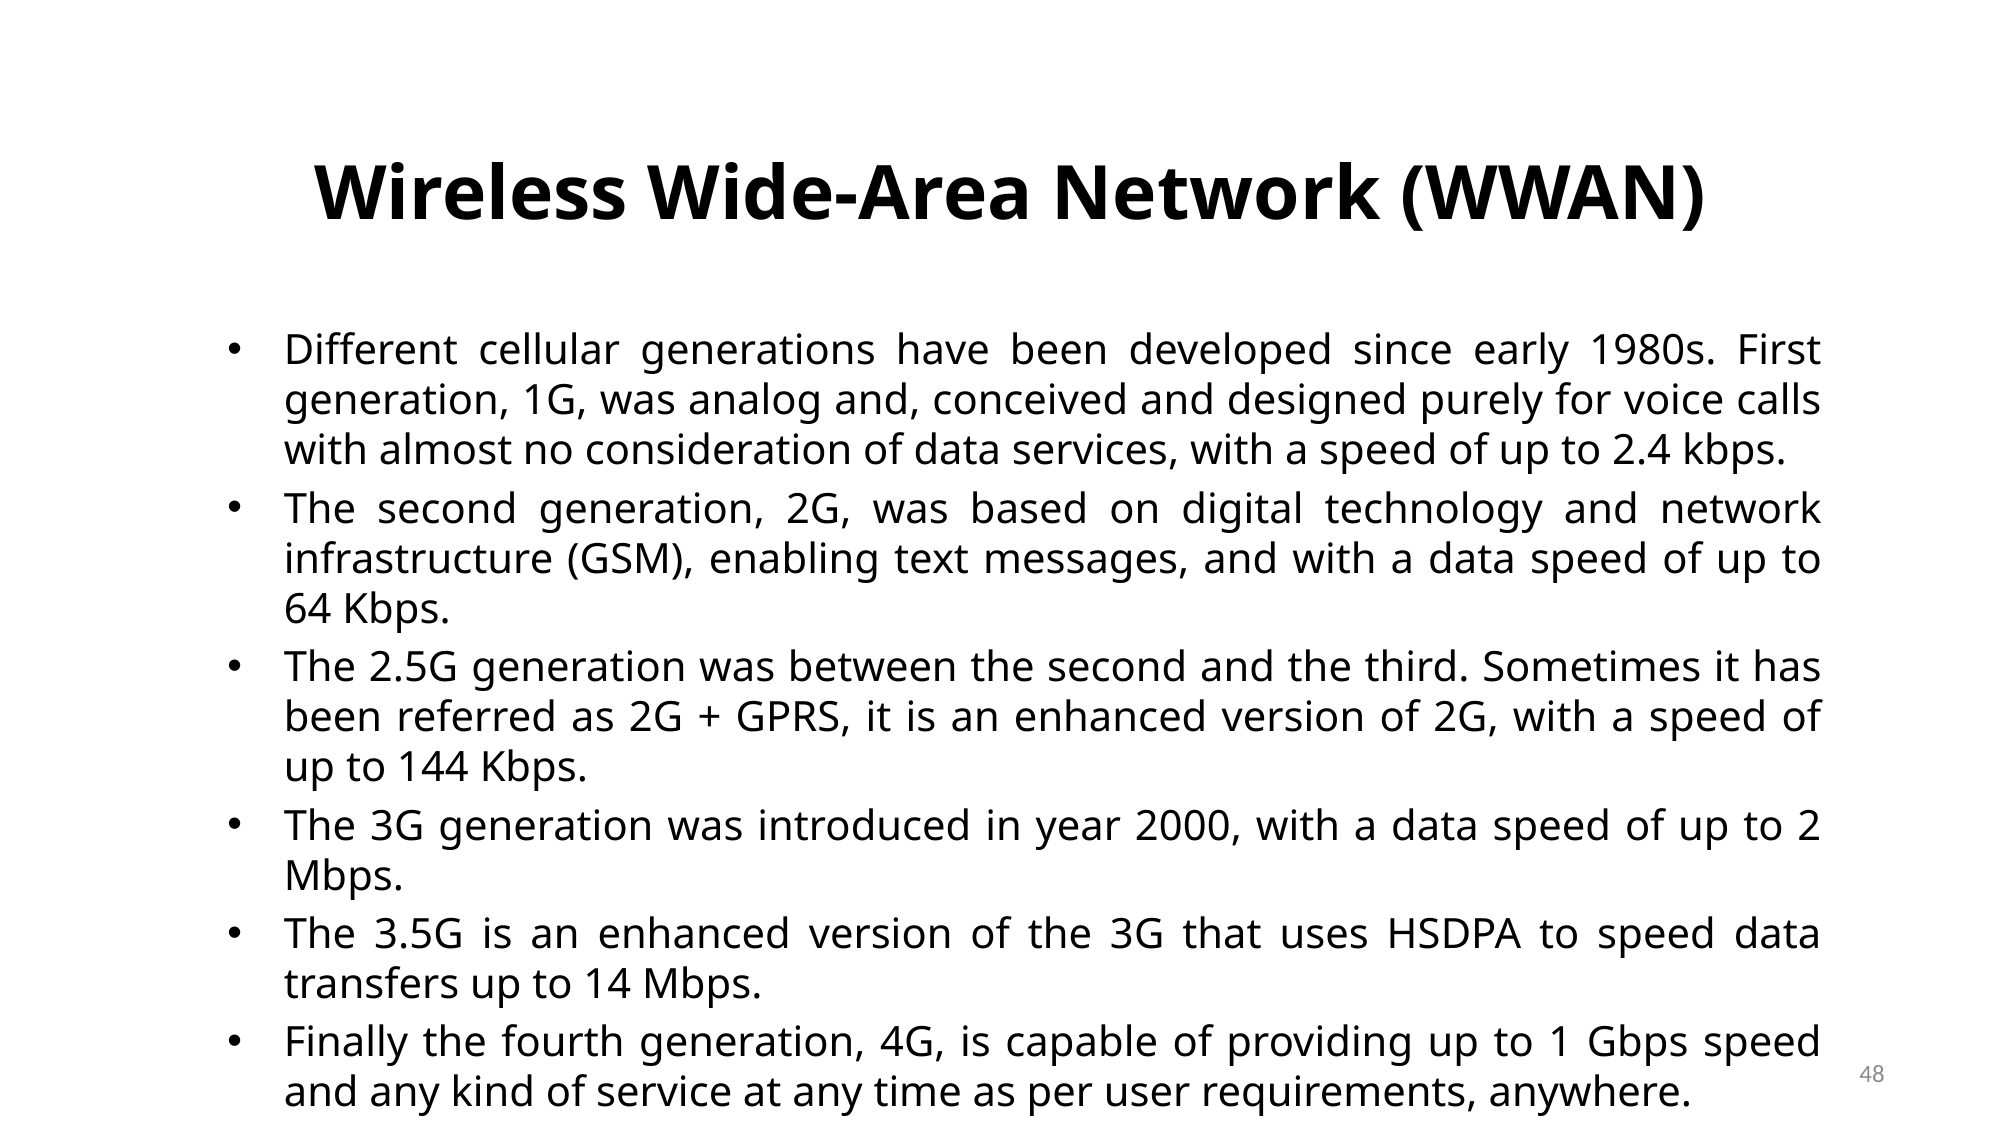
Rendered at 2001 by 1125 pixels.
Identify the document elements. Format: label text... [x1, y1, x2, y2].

slide_number 48 [1433, 1042, 1900, 1103]
title Wireless Wide-Area Network (WWAN) [275, 137, 1766, 279]
list Different cellular generations have been developed since early 1980s. First generation, 1G, was analog and, conceived and designed purely for voice calls with almost no consideration of data services, with a speed of up to 2.4 kbps. The second generation, 2G, was based on digital technology and network infrastructure (GSM), enabling text messages, and with a data speed of up to 64 Kbps. The 2.5G generation was between the second and the third. Sometimes it has been referred as 2G + GPRS, it is an enhanced version of 2G, with a speed of up to 144 Kbps. The 3G generation was introduced in year 2000, with a data speed of up to 2 Mbps. The 3.5G is an enhanced version of the 3G that uses HSDPA to speed data transfers up to 14 Mbps. Finally the fourth generation, 4G, is capable of providing up to 1 Gbps speed and any kind of service at any time as per user requirements, anywhere. The 5G generation is expected by year 2020. [212, 315, 1838, 1050]
